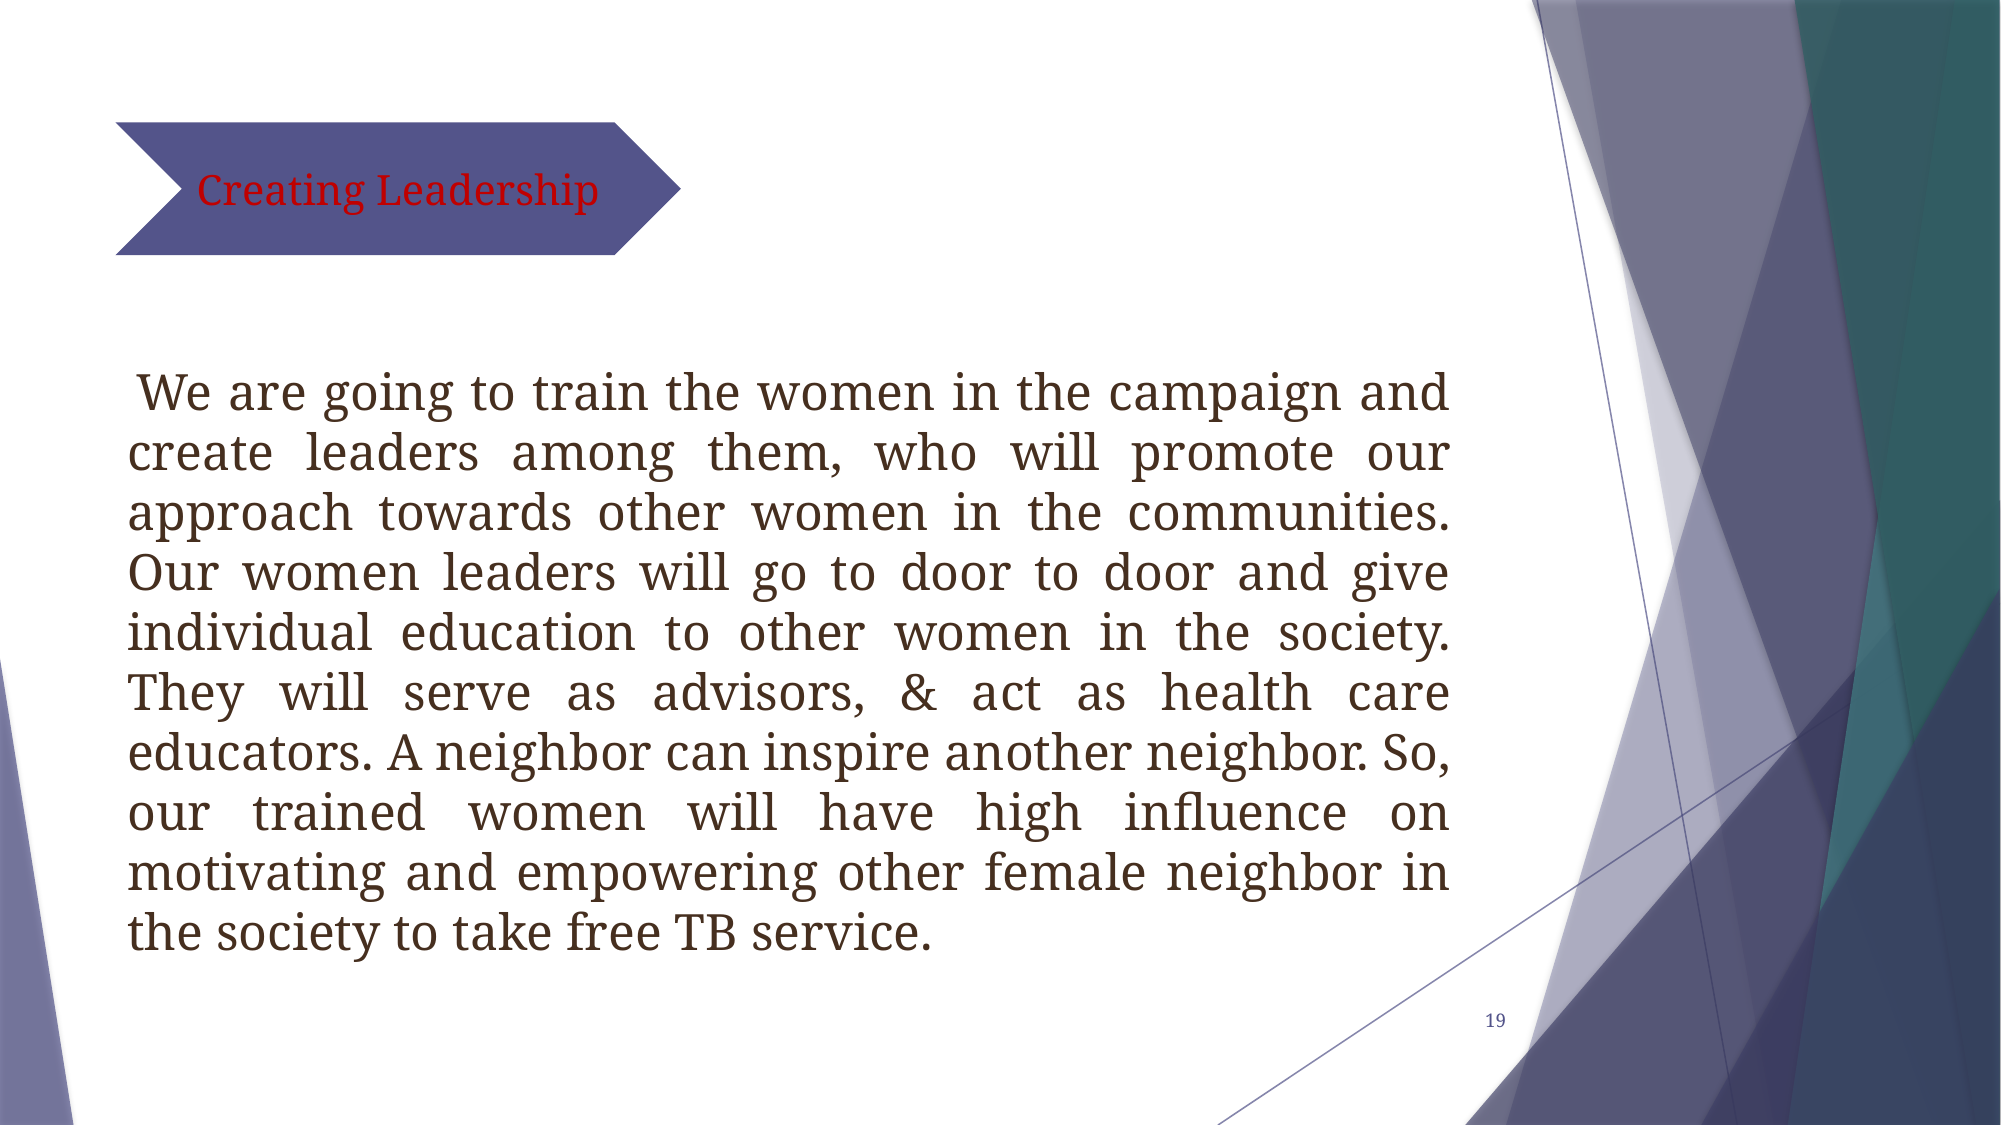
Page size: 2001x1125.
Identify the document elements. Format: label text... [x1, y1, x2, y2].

slide_number 19 [1409, 991, 1522, 1051]
list We are going to train the women in the campaign and create leaders among them, who will promote our approach towards other women in the communities. Our women leaders will go to door to door and give individual education to other women in the society. They will serve as advisors, & act as health care educators. A neighbor can inspire another neighbor. So, our trained women will have high influence on motivating and empowering other female neighbor in the society to take free TB service. [55, 352, 1467, 990]
text_box Creating Leadership [114, 120, 683, 257]
